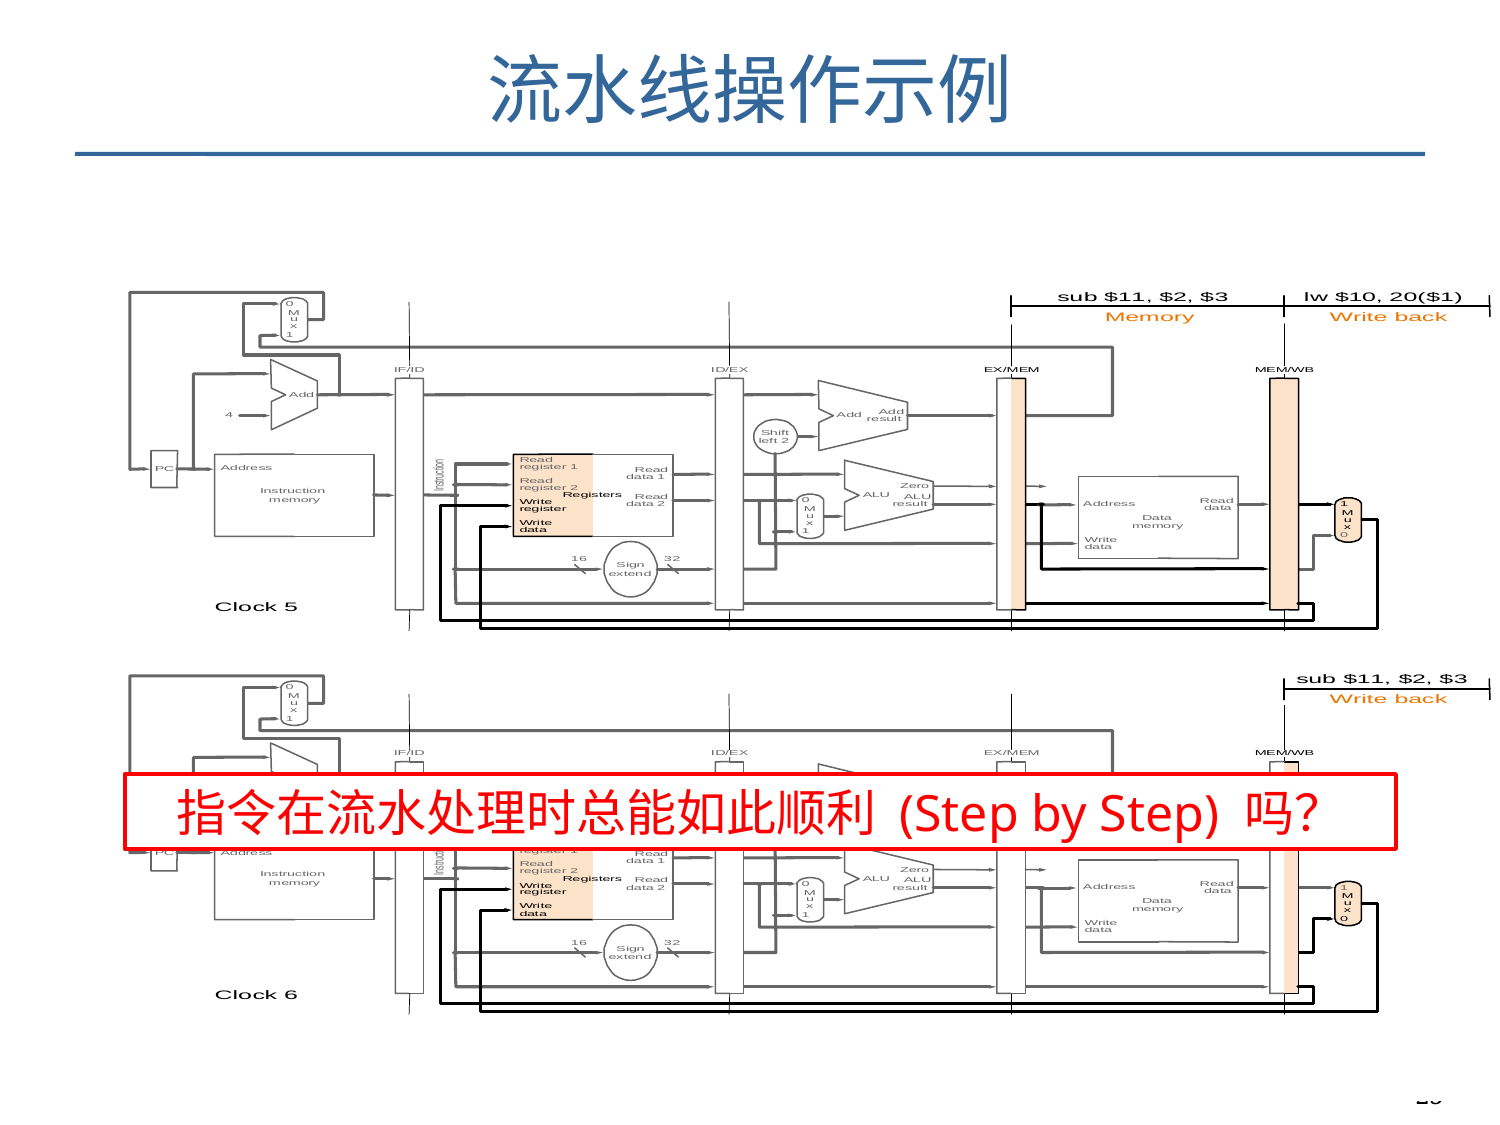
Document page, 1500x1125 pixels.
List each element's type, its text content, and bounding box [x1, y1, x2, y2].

title 流水线操作示例 [75, 12, 1425, 163]
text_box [49, 187, 1500, 1101]
